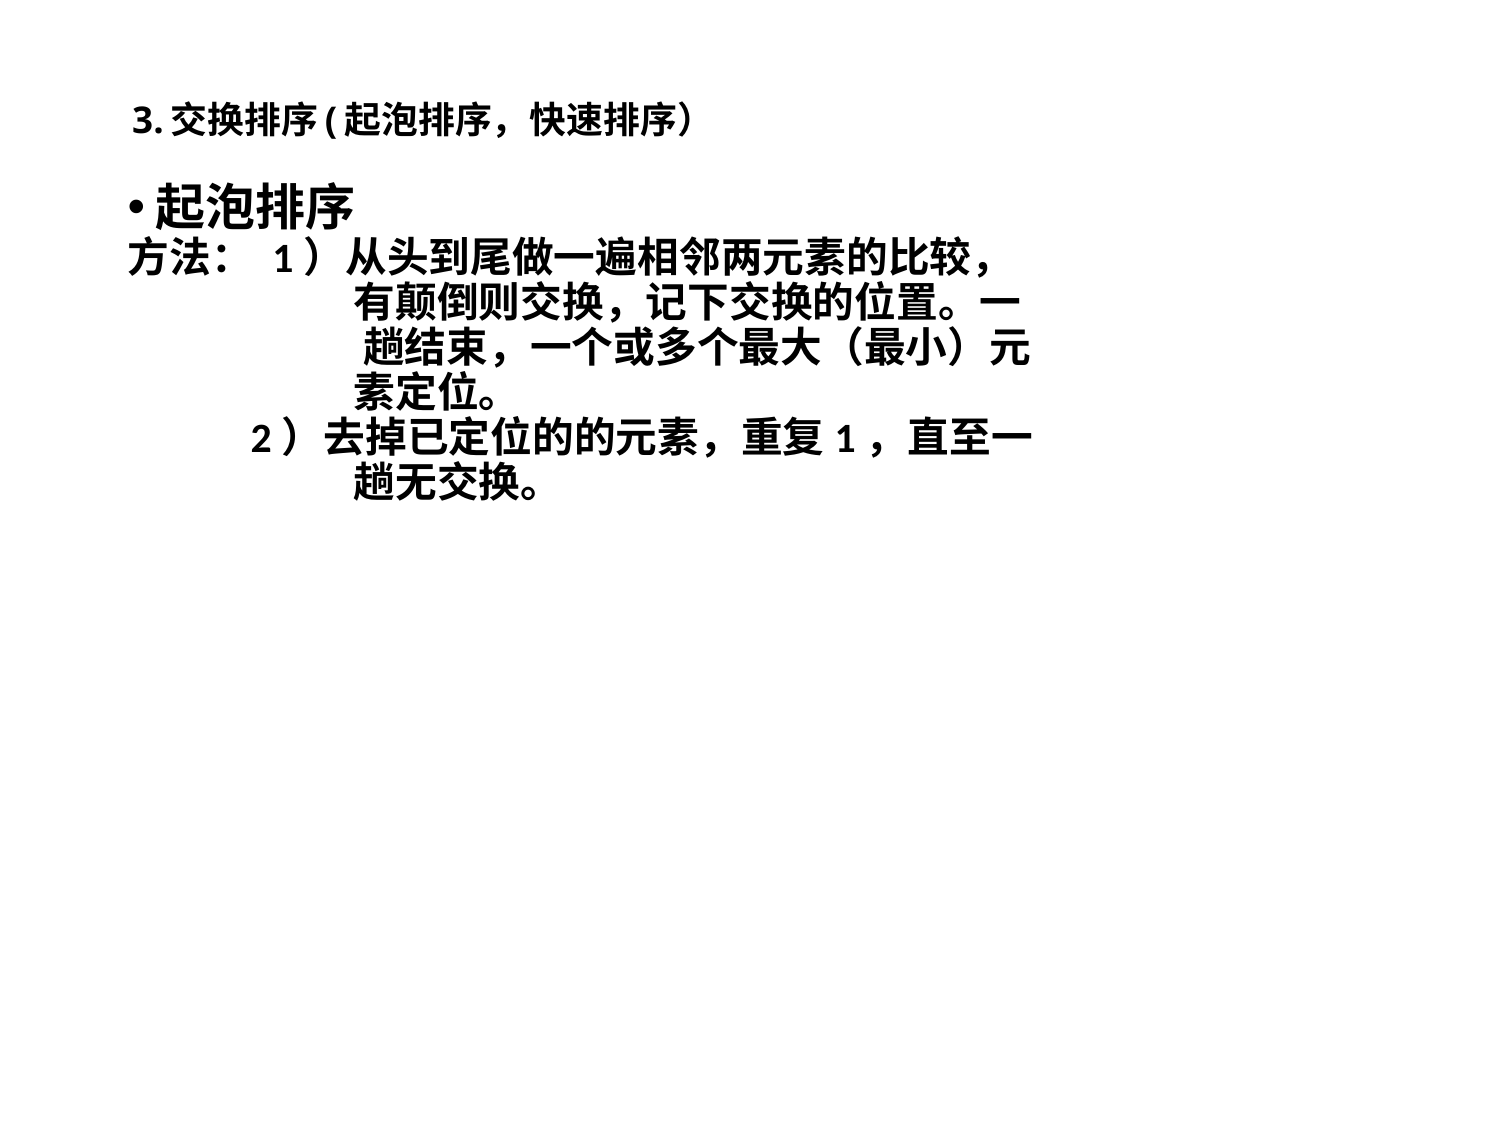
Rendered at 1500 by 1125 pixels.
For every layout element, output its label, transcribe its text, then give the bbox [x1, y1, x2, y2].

title 3.交换排序(起泡排序，快速排序） [117, 93, 1393, 194]
list 起泡排序 方法： 1）从头到尾做一遍相邻两元素的比较， 有颠倒则交换，记下交换的位置。一 趟结束，一个或多个最大（最小）元 素定位。 2）去掉已定位的的元素，重复1，直至一 趟无交换。 [112, 174, 1388, 1000]
